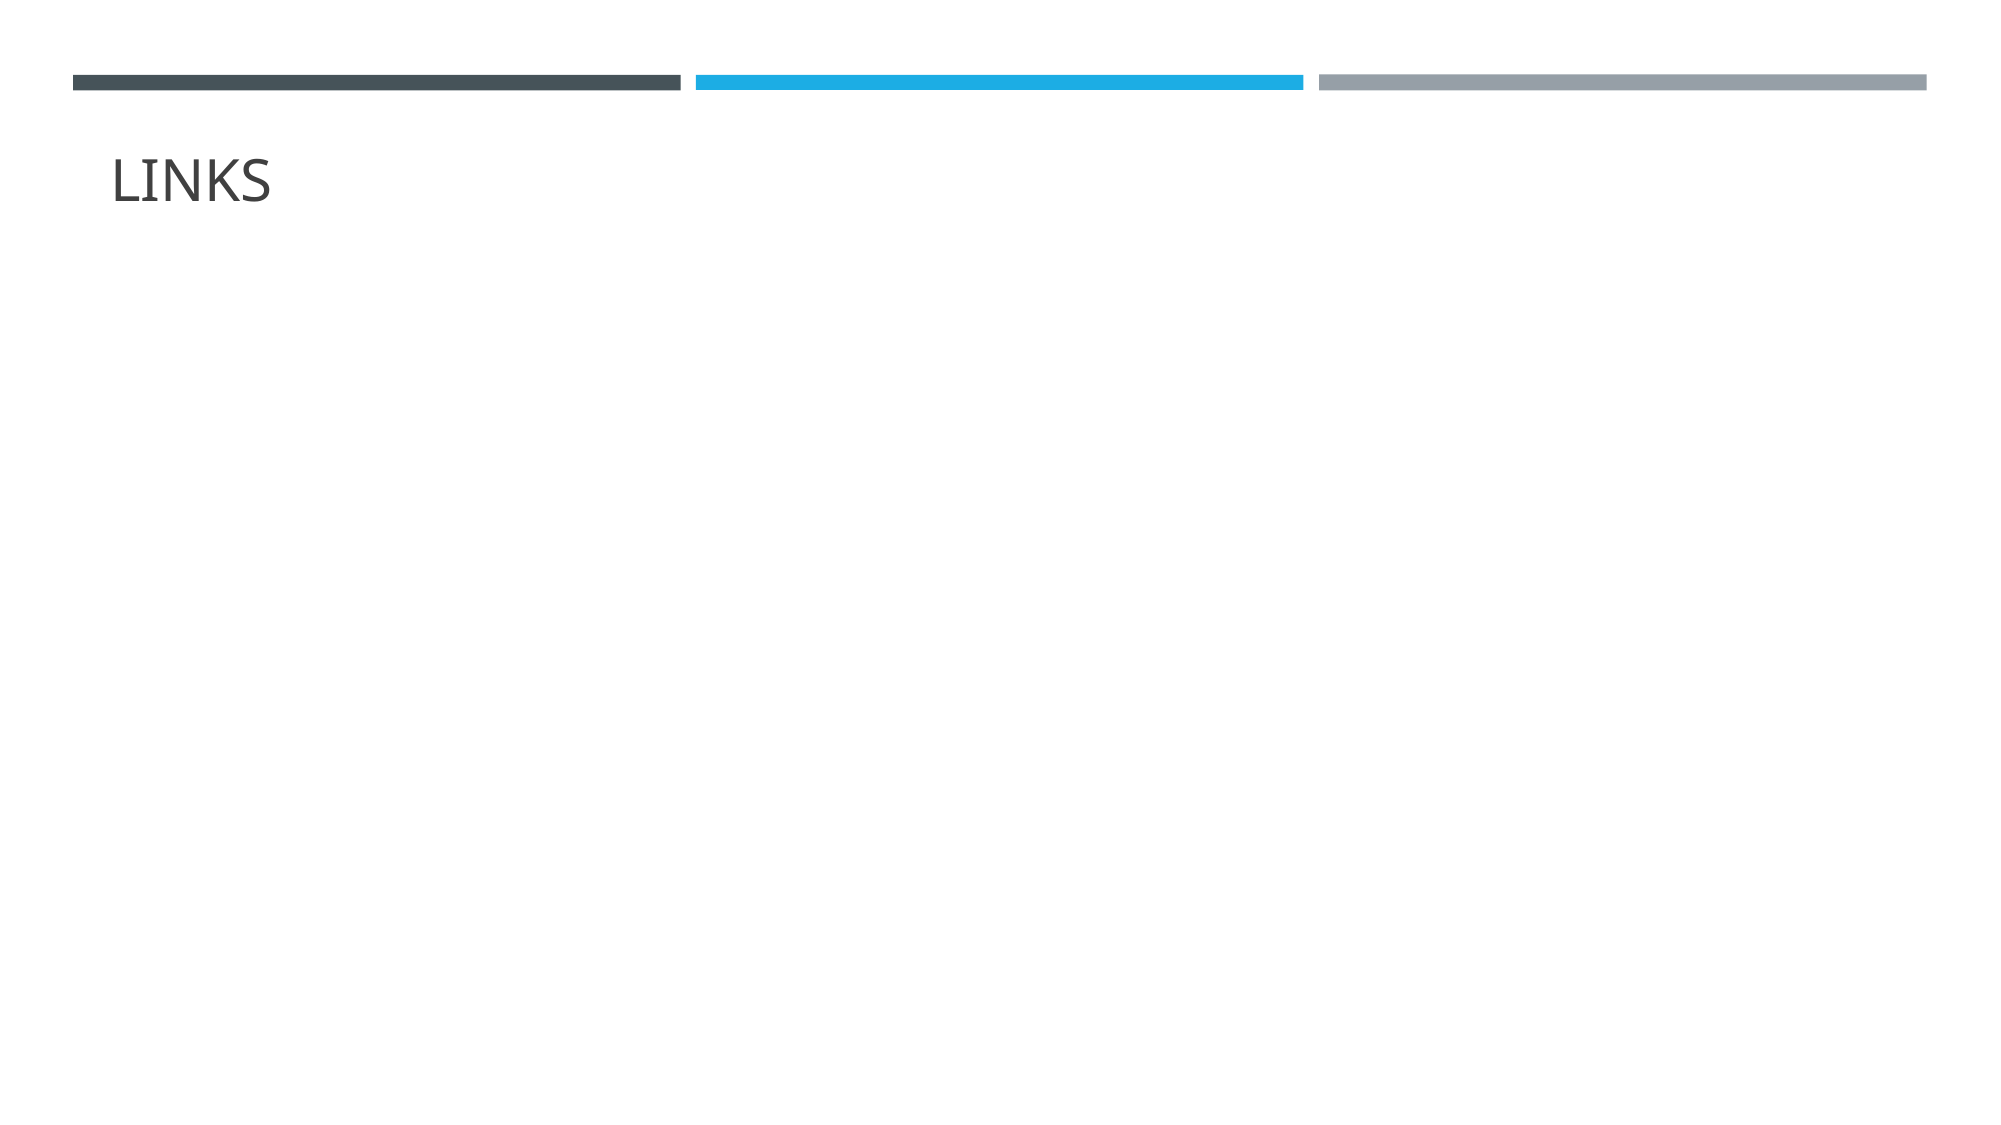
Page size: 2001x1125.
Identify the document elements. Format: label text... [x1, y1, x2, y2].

title links [94, 80, 1906, 277]
